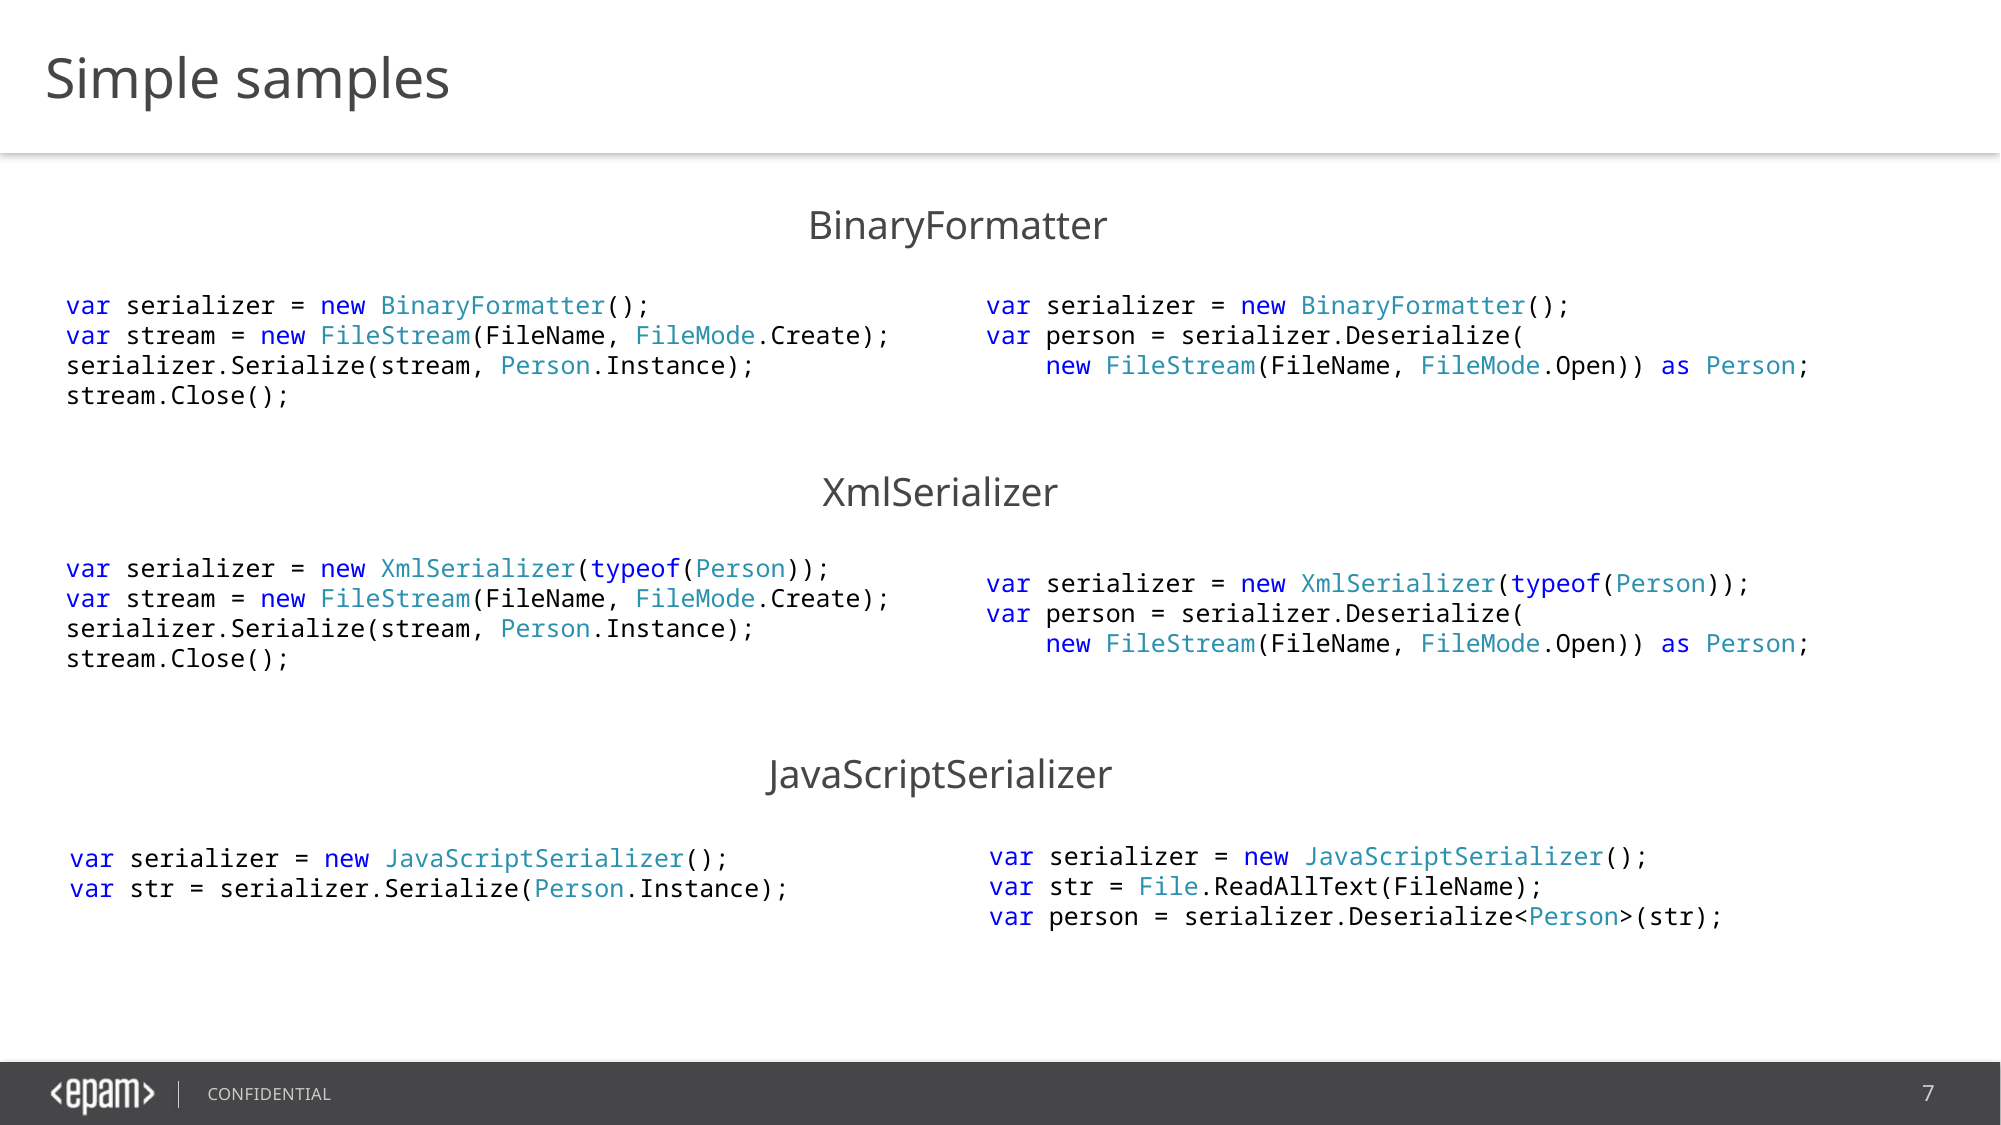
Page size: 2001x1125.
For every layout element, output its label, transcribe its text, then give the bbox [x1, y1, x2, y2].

text_box var serializer = new JavaScriptSerializer(); var str = File.ReadAllText(FileName); var person = serializer.Deserialize<Person>(str); [974, 833, 1739, 938]
text_box BinaryFormatter [793, 193, 1123, 255]
text_box var serializer = new BinaryFormatter(); var person = serializer.Deserialize( new FileStream(FileName, FileMode.Open)) as Person; [970, 282, 1826, 387]
picture [50, 1078, 155, 1116]
text_box JavaScriptSerializer [753, 742, 1128, 804]
text_box var serializer = new JavaScriptSerializer(); var str = serializer.Serialize(Person.Instance); [54, 835, 805, 911]
text_box var serializer = new XmlSerializer(typeof(Person)); var person = serializer.Deserialize( new FileStream(FileName, FileMode.Open)) as Person; [970, 560, 1826, 665]
list Simple samples [0, 0, 2000, 153]
text_box XmlSerializer [807, 459, 1074, 522]
text_box var serializer = new XmlSerializer(typeof(Person)); var stream = new FileStream(FileName, FileMode.Create); serializer.Serialize(stream, Person.Instance); stream.Close(); [50, 545, 906, 680]
text_box var serializer = new BinaryFormatter(); var stream = new FileStream(FileName, FileMode.Create); serializer.Serialize(stream, Person.Instance); stream.Close(); [50, 282, 906, 418]
